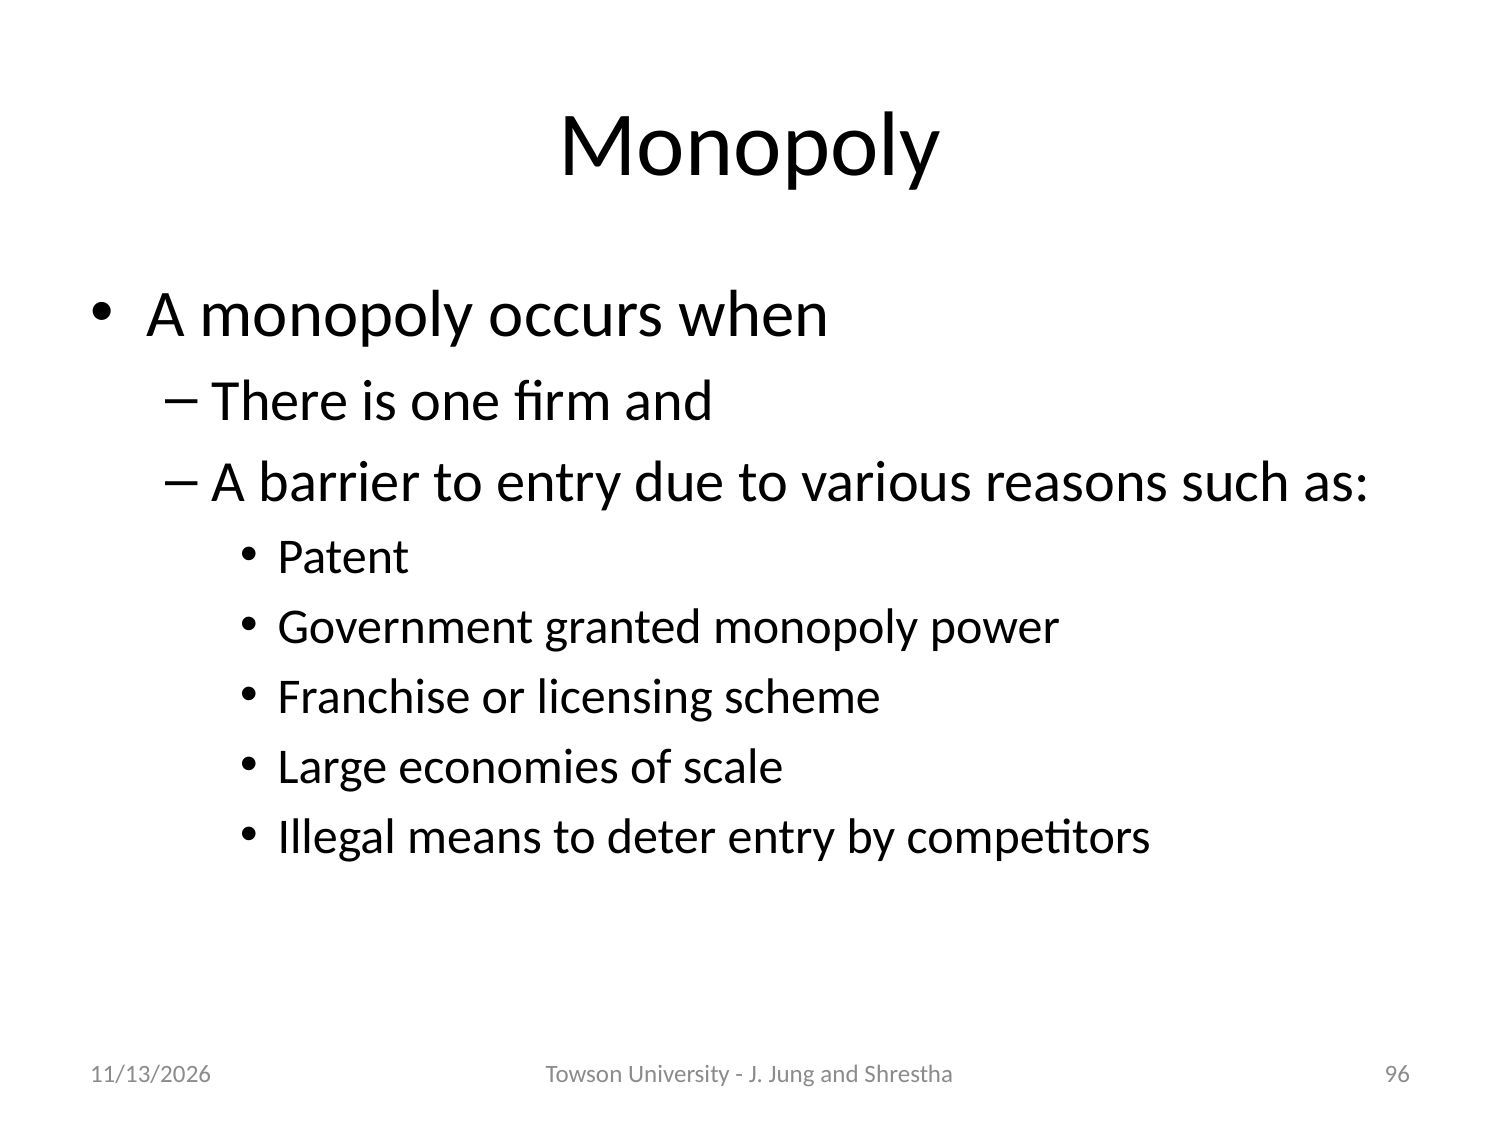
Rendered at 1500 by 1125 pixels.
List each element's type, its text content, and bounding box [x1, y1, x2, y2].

list A monopoly occurs when There is one firm and A barrier to entry due to various reasons such as: Patent Government granted monopoly power Franchise or licensing scheme Large economies of scale Illegal means to deter entry by competitors [75, 262, 1425, 1005]
title Monopoly [75, 45, 1425, 233]
footer Towson University - J. Jung and Shrestha [512, 1042, 988, 1103]
slide_number 96 [1074, 1042, 1425, 1103]
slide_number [75, 1042, 425, 1103]
